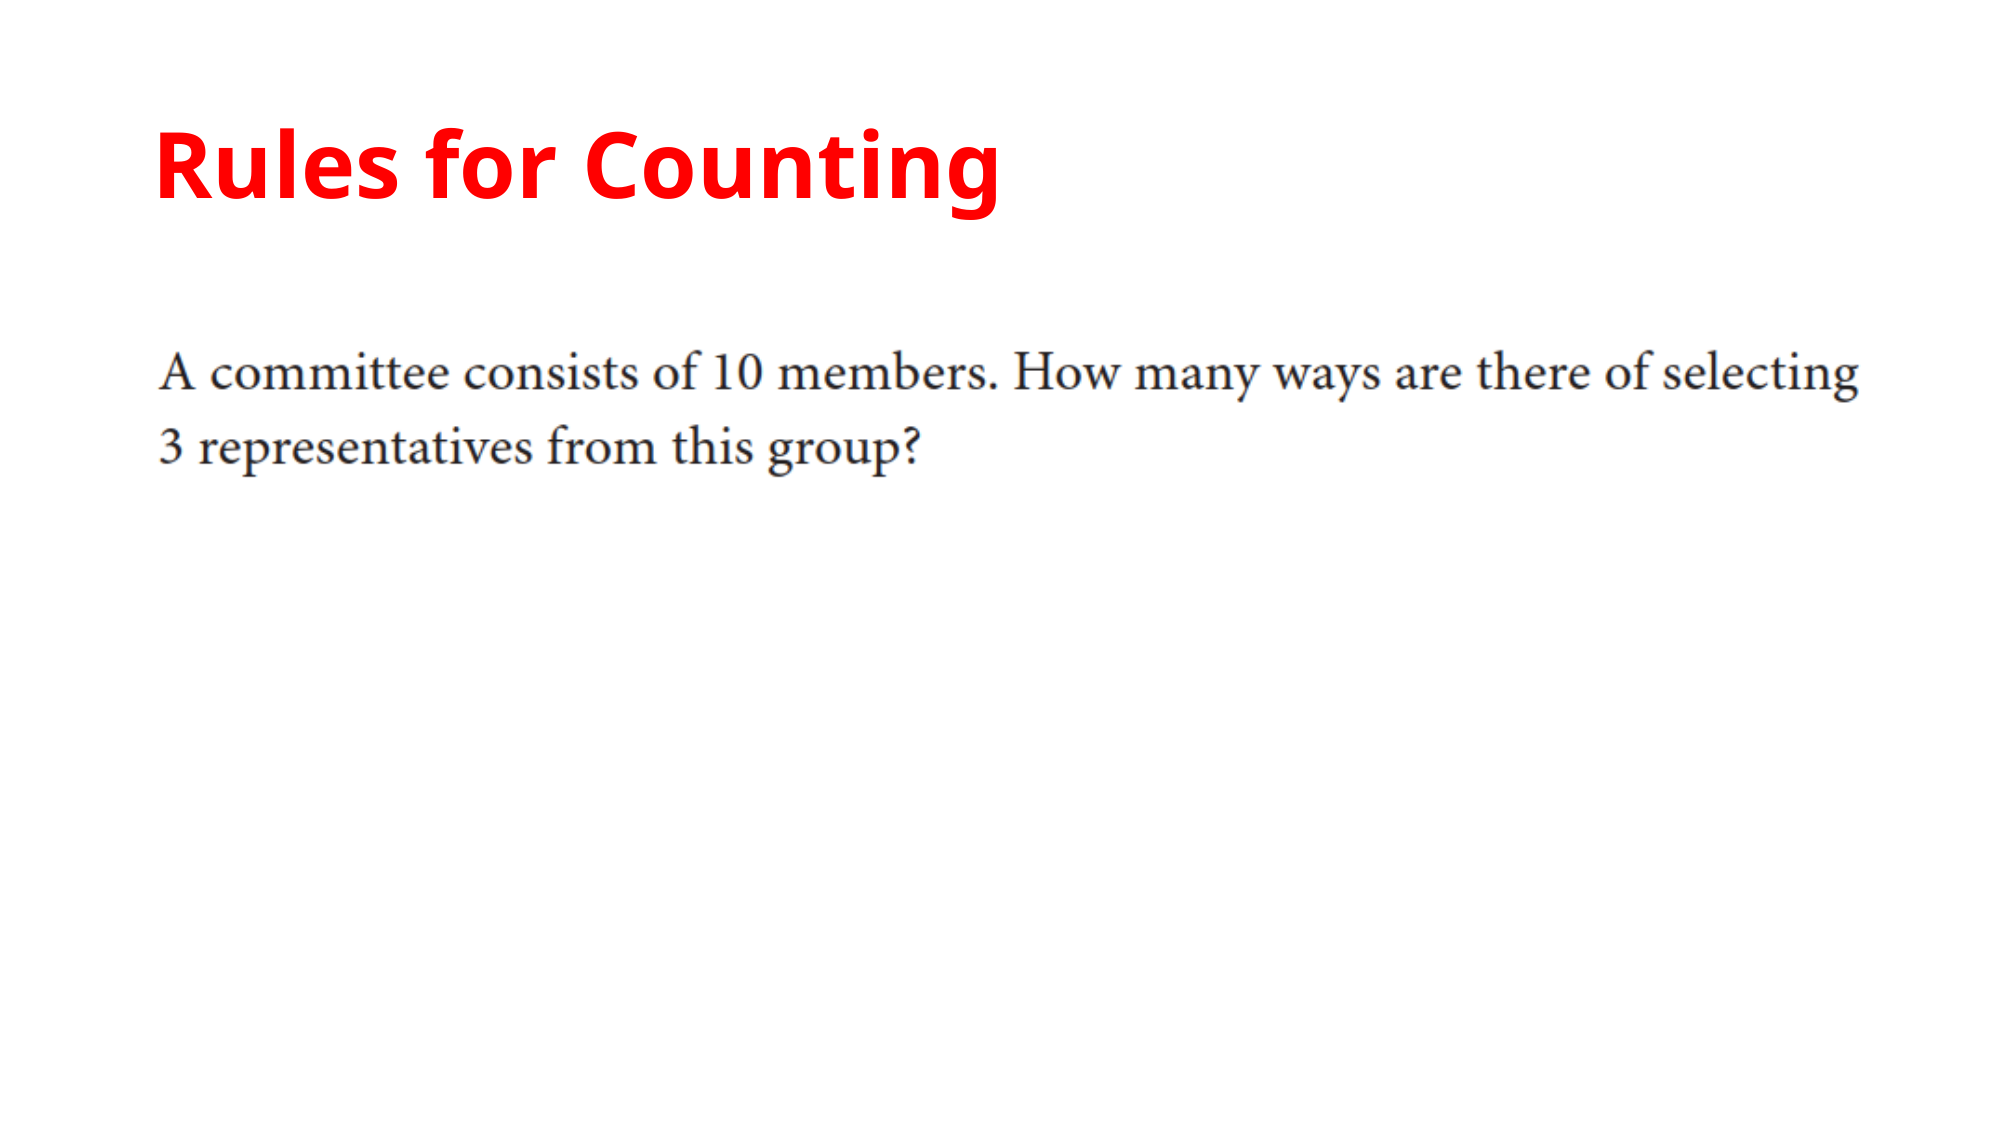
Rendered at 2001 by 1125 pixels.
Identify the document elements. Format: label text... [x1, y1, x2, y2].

picture [137, 330, 1885, 494]
title Rules for Counting [137, 59, 1863, 278]
